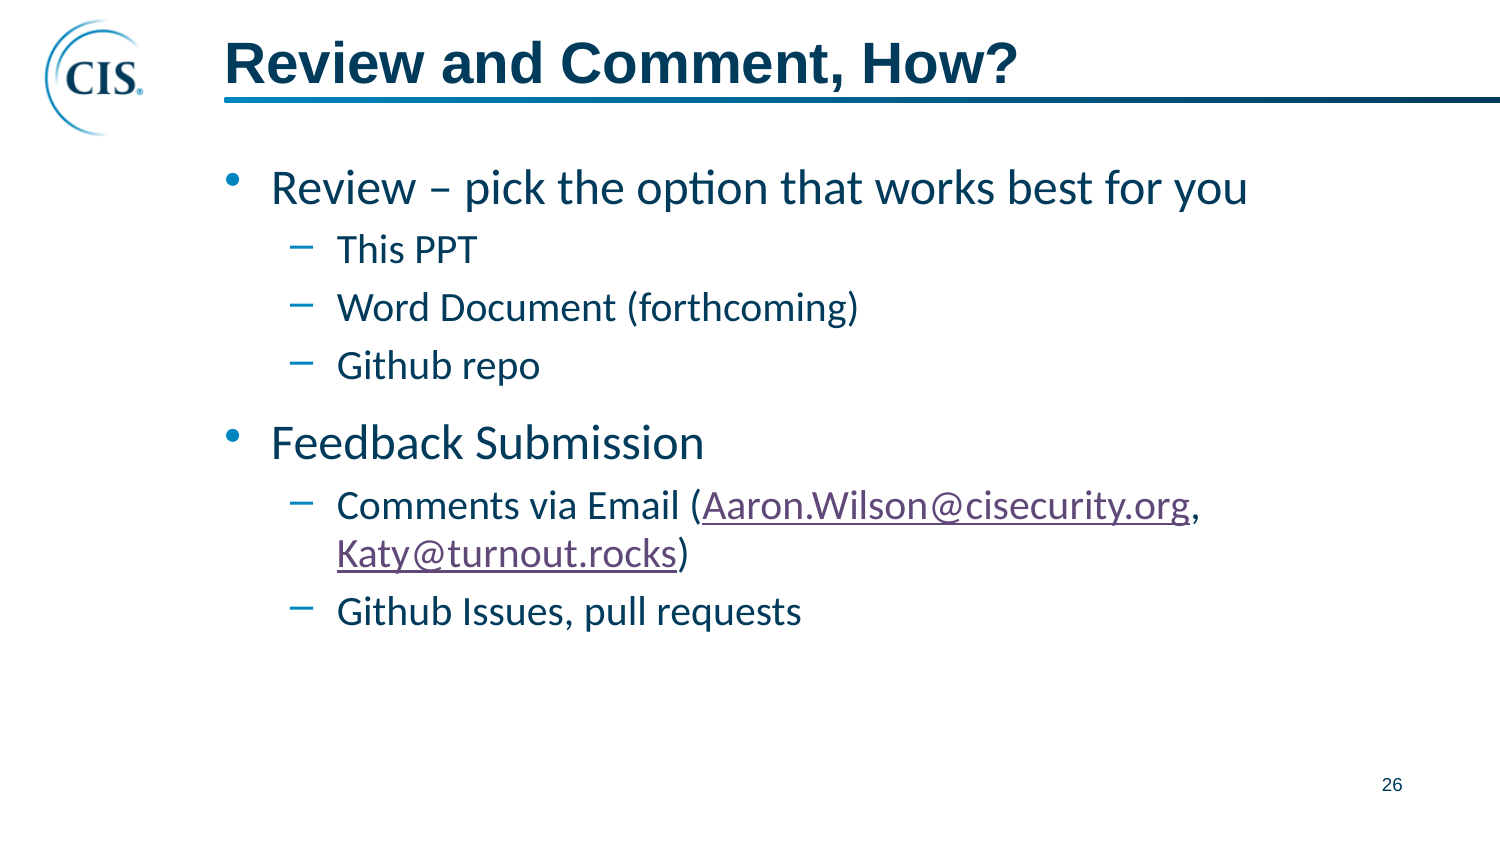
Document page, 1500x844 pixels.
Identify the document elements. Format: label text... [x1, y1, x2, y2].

list Review – pick the option that works best for you This PPT Word Document (forthcoming) Github repo Feedback Submission Comments via Email (Aaron.Wilson@cisecurity.org, Katy@turnout.rocks) Github Issues, pull requests [209, 150, 1403, 760]
title Review and Comment, How? [209, 33, 1403, 141]
picture [29, 2, 153, 151]
